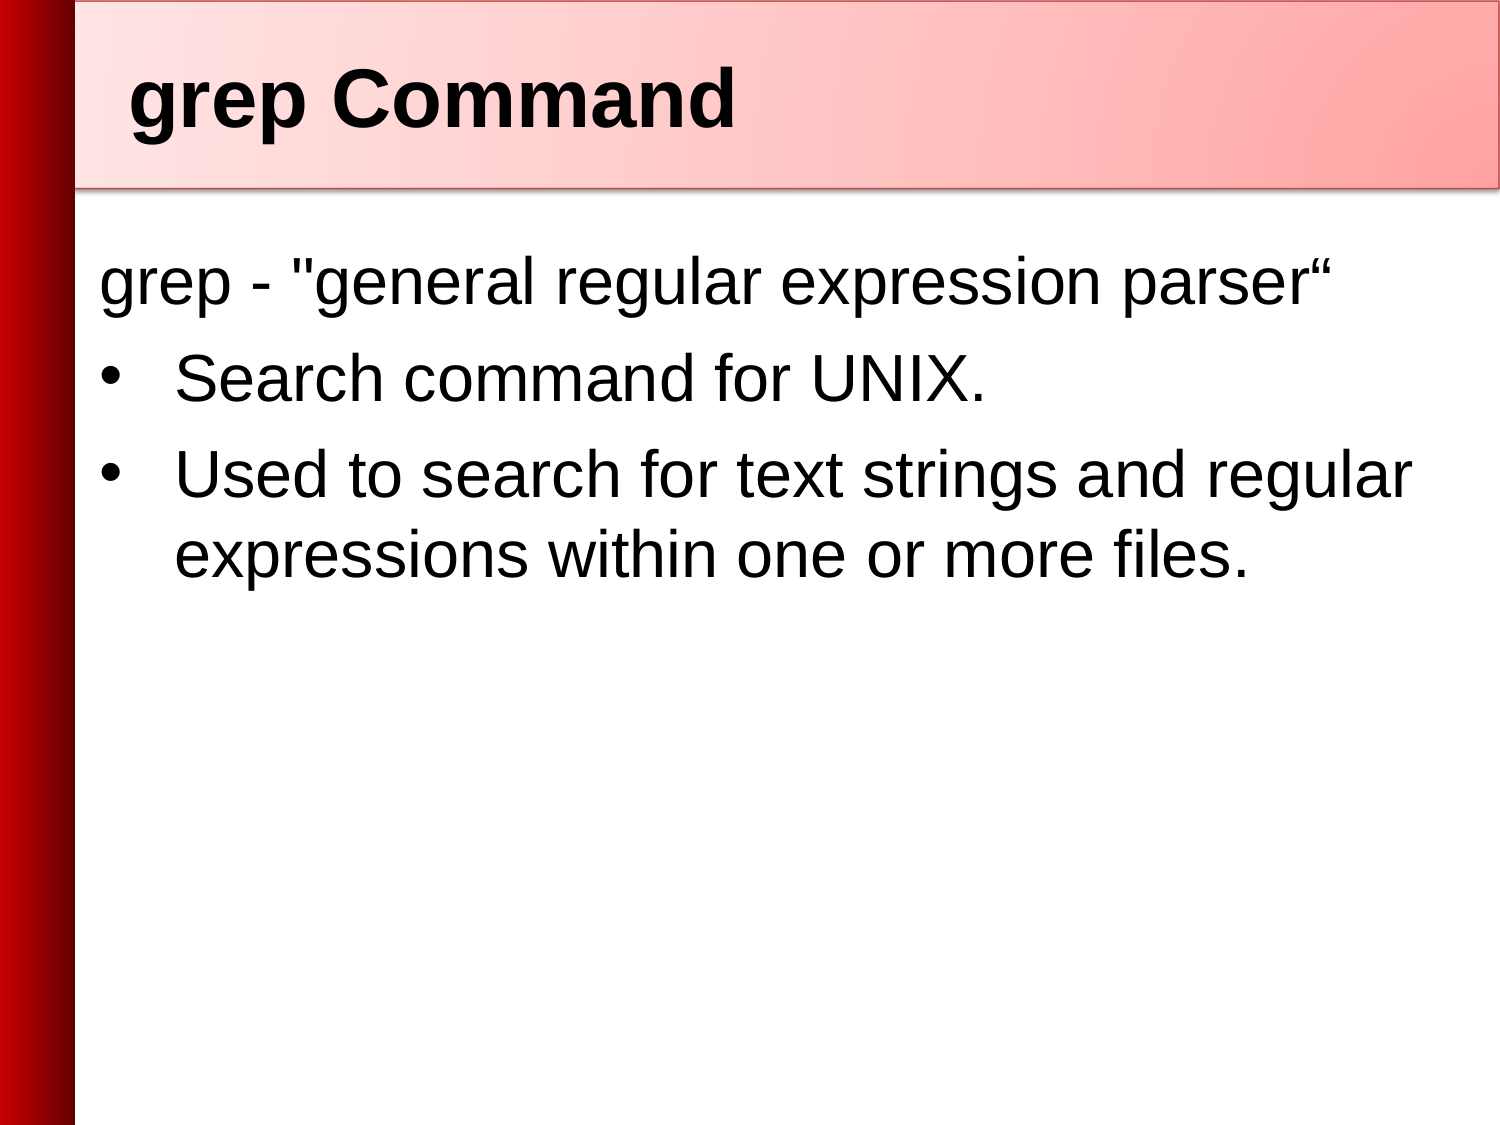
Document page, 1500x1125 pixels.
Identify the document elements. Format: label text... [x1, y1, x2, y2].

list grep - "general regular expression parser“ Search command for UNIX. Used to search for text strings and regular expressions within one or more files. [84, 230, 1467, 973]
title grep Command [75, 1, 1499, 188]
picture [75, 0, 1500, 200]
